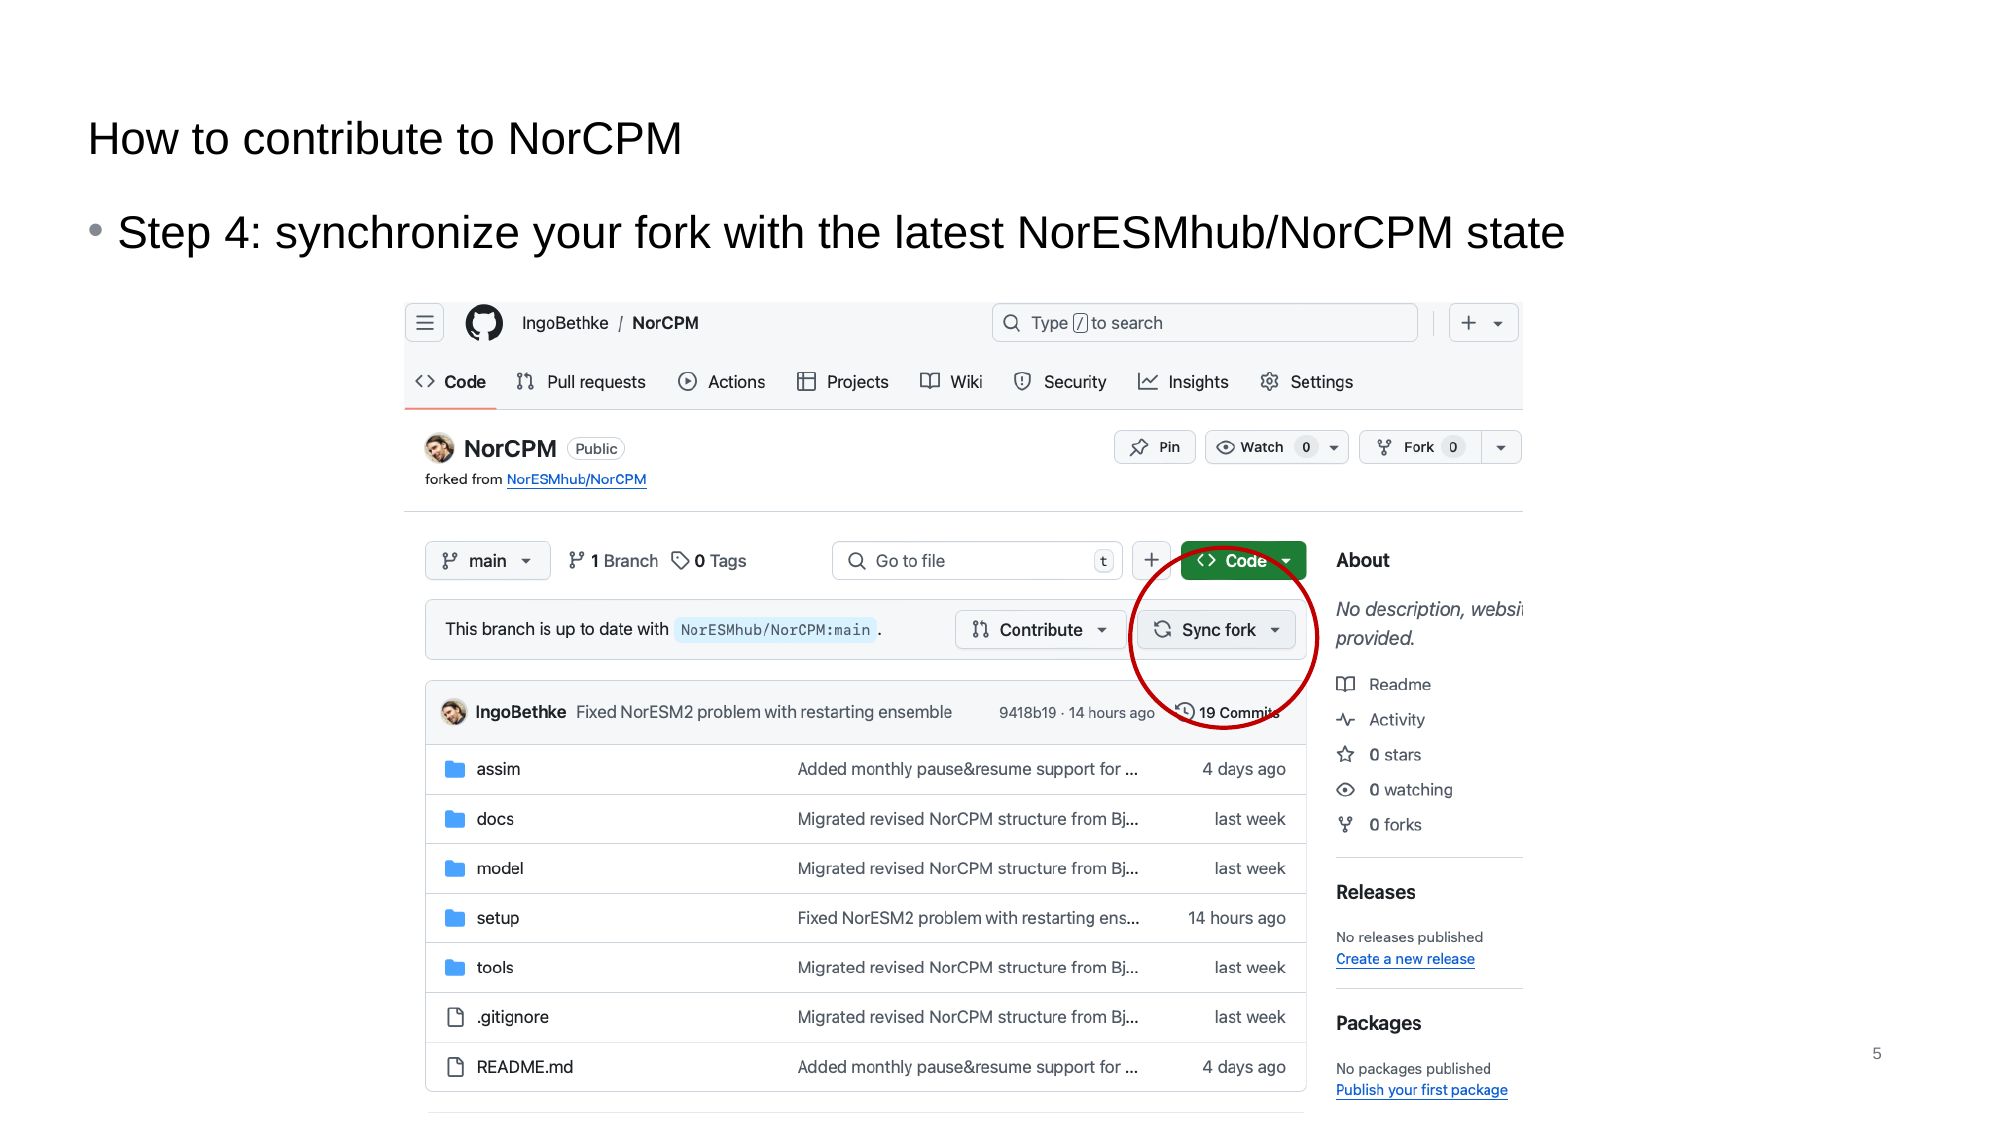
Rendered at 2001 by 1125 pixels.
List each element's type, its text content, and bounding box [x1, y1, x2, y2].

picture [404, 302, 1524, 1114]
list Step 4: synchronize your fork with the latest NorESMhub/NorCPM state [87, 202, 1882, 1125]
title How to contribute to NorCPM [87, 108, 1882, 164]
